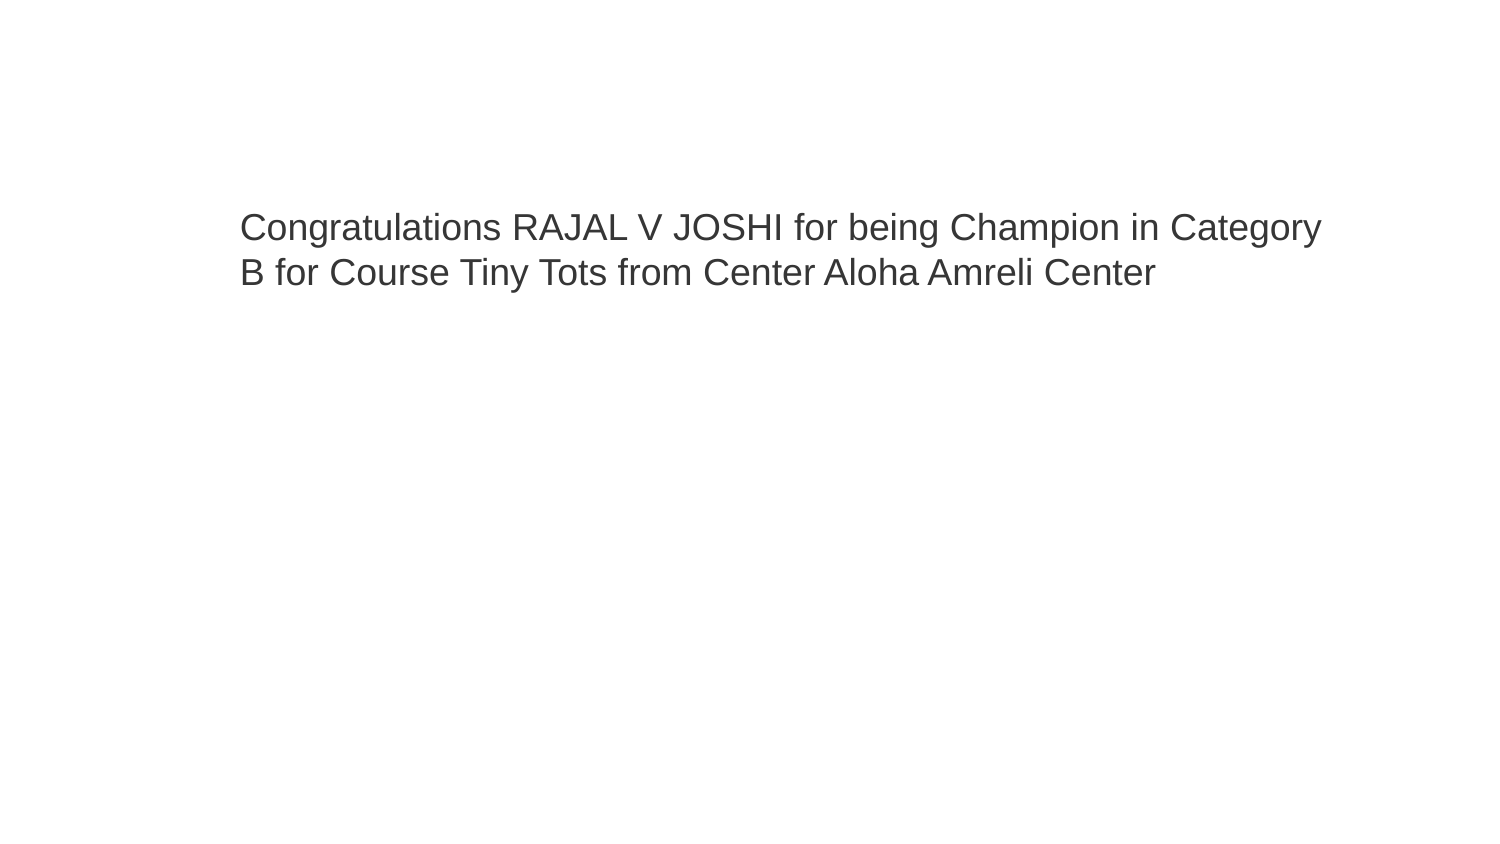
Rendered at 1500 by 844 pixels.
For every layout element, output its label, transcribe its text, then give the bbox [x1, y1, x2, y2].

text_box Congratulations RAJAL V JOSHI for being Champion in Category B for Course Tiny Tots from Center Aloha Amreli Center [224, 224, 1350, 270]
